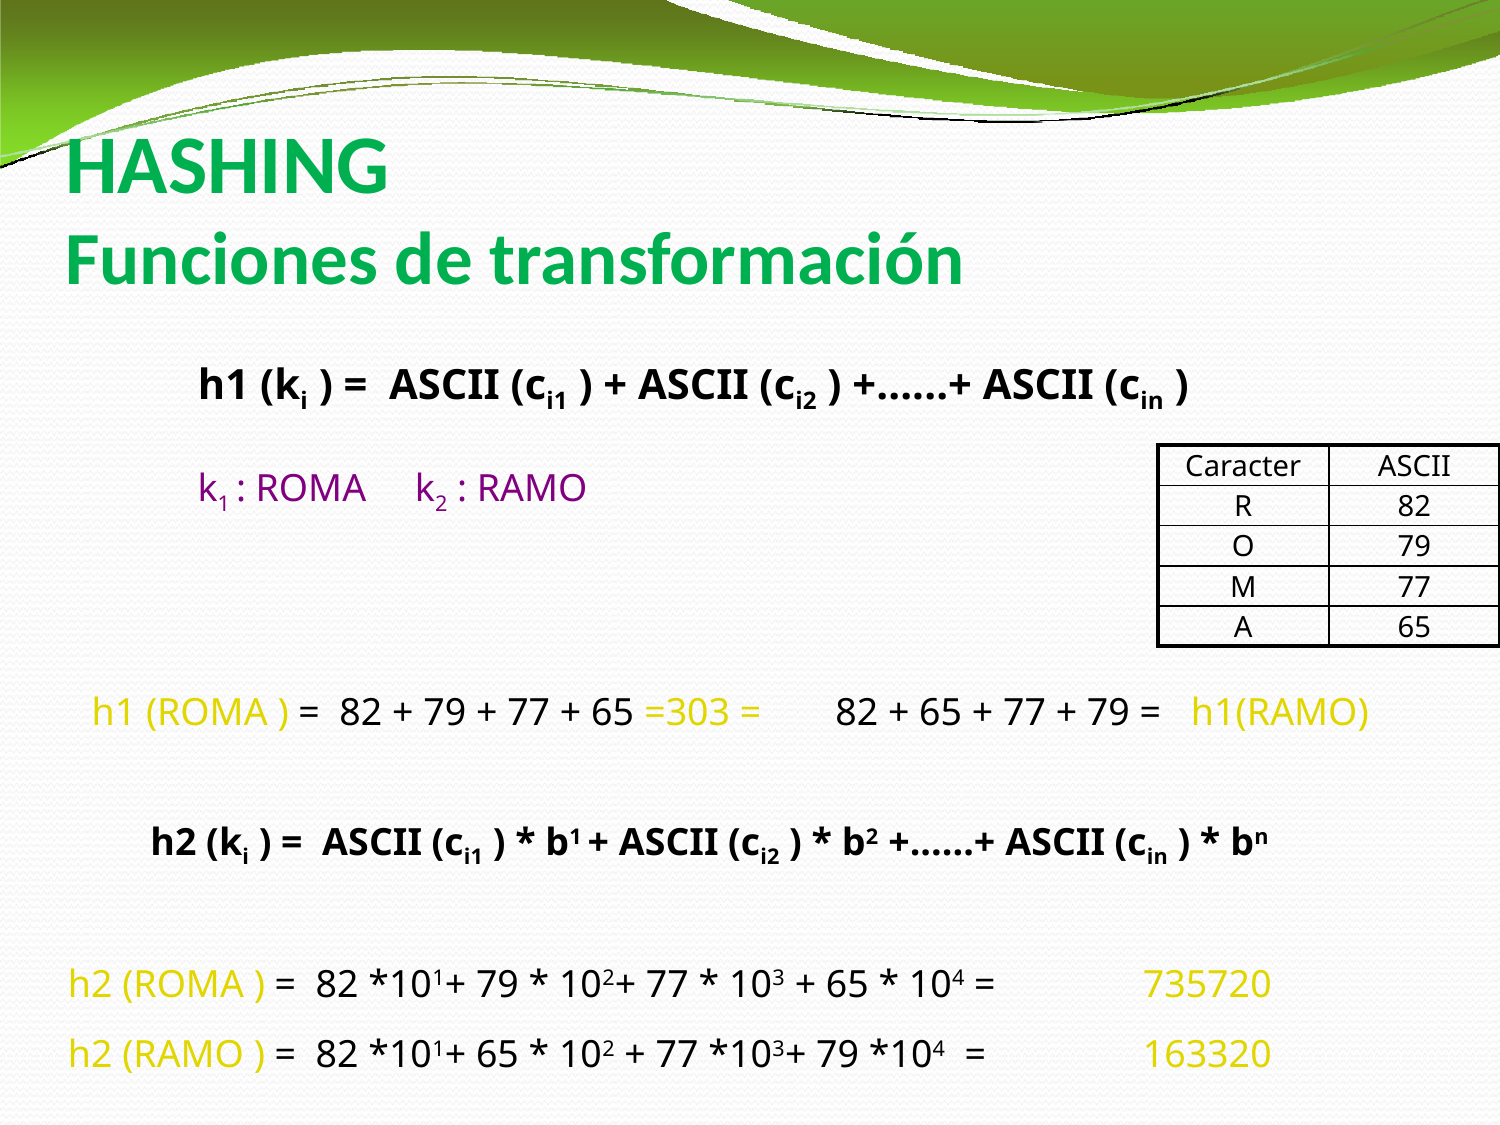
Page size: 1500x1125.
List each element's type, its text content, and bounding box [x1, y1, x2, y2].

table_cell O [1160, 526, 1328, 565]
text_box h2 (ROMA ) = 82 *101+ 79 * 102+ 77 * 103 + 65 * 104 = [53, 952, 1069, 1012]
table_cell 82 [1330, 486, 1498, 525]
text_box h2 (RAMO ) = 82 *101+ 65 * 102 + 77 *103+ 79 *104 = [53, 1023, 1058, 1083]
text_box 735720 [1128, 952, 1353, 1012]
table_cell M [1160, 567, 1328, 605]
text_box h1 (ki ) = ASCII (ci1 ) + ASCII (ci2 ) +......+ ASCII (cin ) [183, 350, 1424, 422]
table_header ASCII [1330, 447, 1498, 485]
text_box k1 : ROMA k2 : RAMO [183, 456, 739, 523]
table_cell 79 [1330, 526, 1498, 565]
table_header Caracter [1160, 447, 1328, 485]
table_cell 77 [1330, 567, 1498, 605]
text_box h1 (ROMA ) = 82 + 79 + 77 + 65 =303 = [76, 680, 833, 741]
picture [0, 0, 1500, 1125]
text_box 82 + 65 + 77 + 79 = h1(RAMO) [833, 680, 1424, 741]
table_cell R [1160, 486, 1328, 525]
text_box h2 (ki ) = ASCII (ci1 ) * b1 + ASCII (ci2 ) * b2 +......+ ASCII (cin ) * bn [135, 810, 1459, 877]
text_box 163320 [1128, 1023, 1353, 1083]
table_cell 65 [1330, 607, 1498, 644]
text_box HASHING Funciones de transformación [50, 67, 1329, 308]
table_cell A [1160, 607, 1328, 644]
